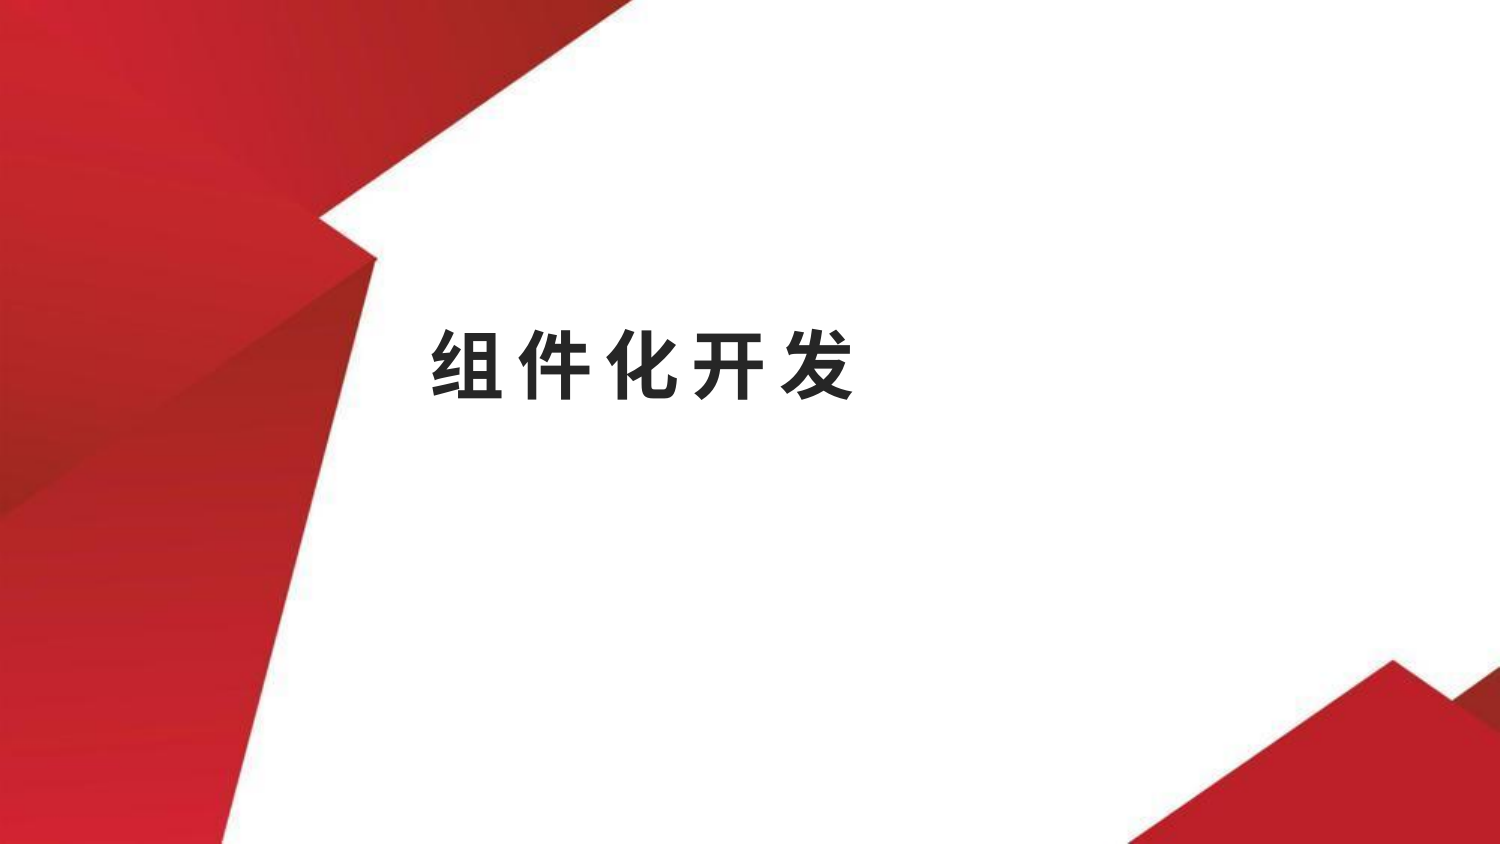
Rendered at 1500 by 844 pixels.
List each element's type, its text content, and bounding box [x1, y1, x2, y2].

title 组件化开发 [429, 253, 1422, 474]
picture [0, 0, 1500, 844]
